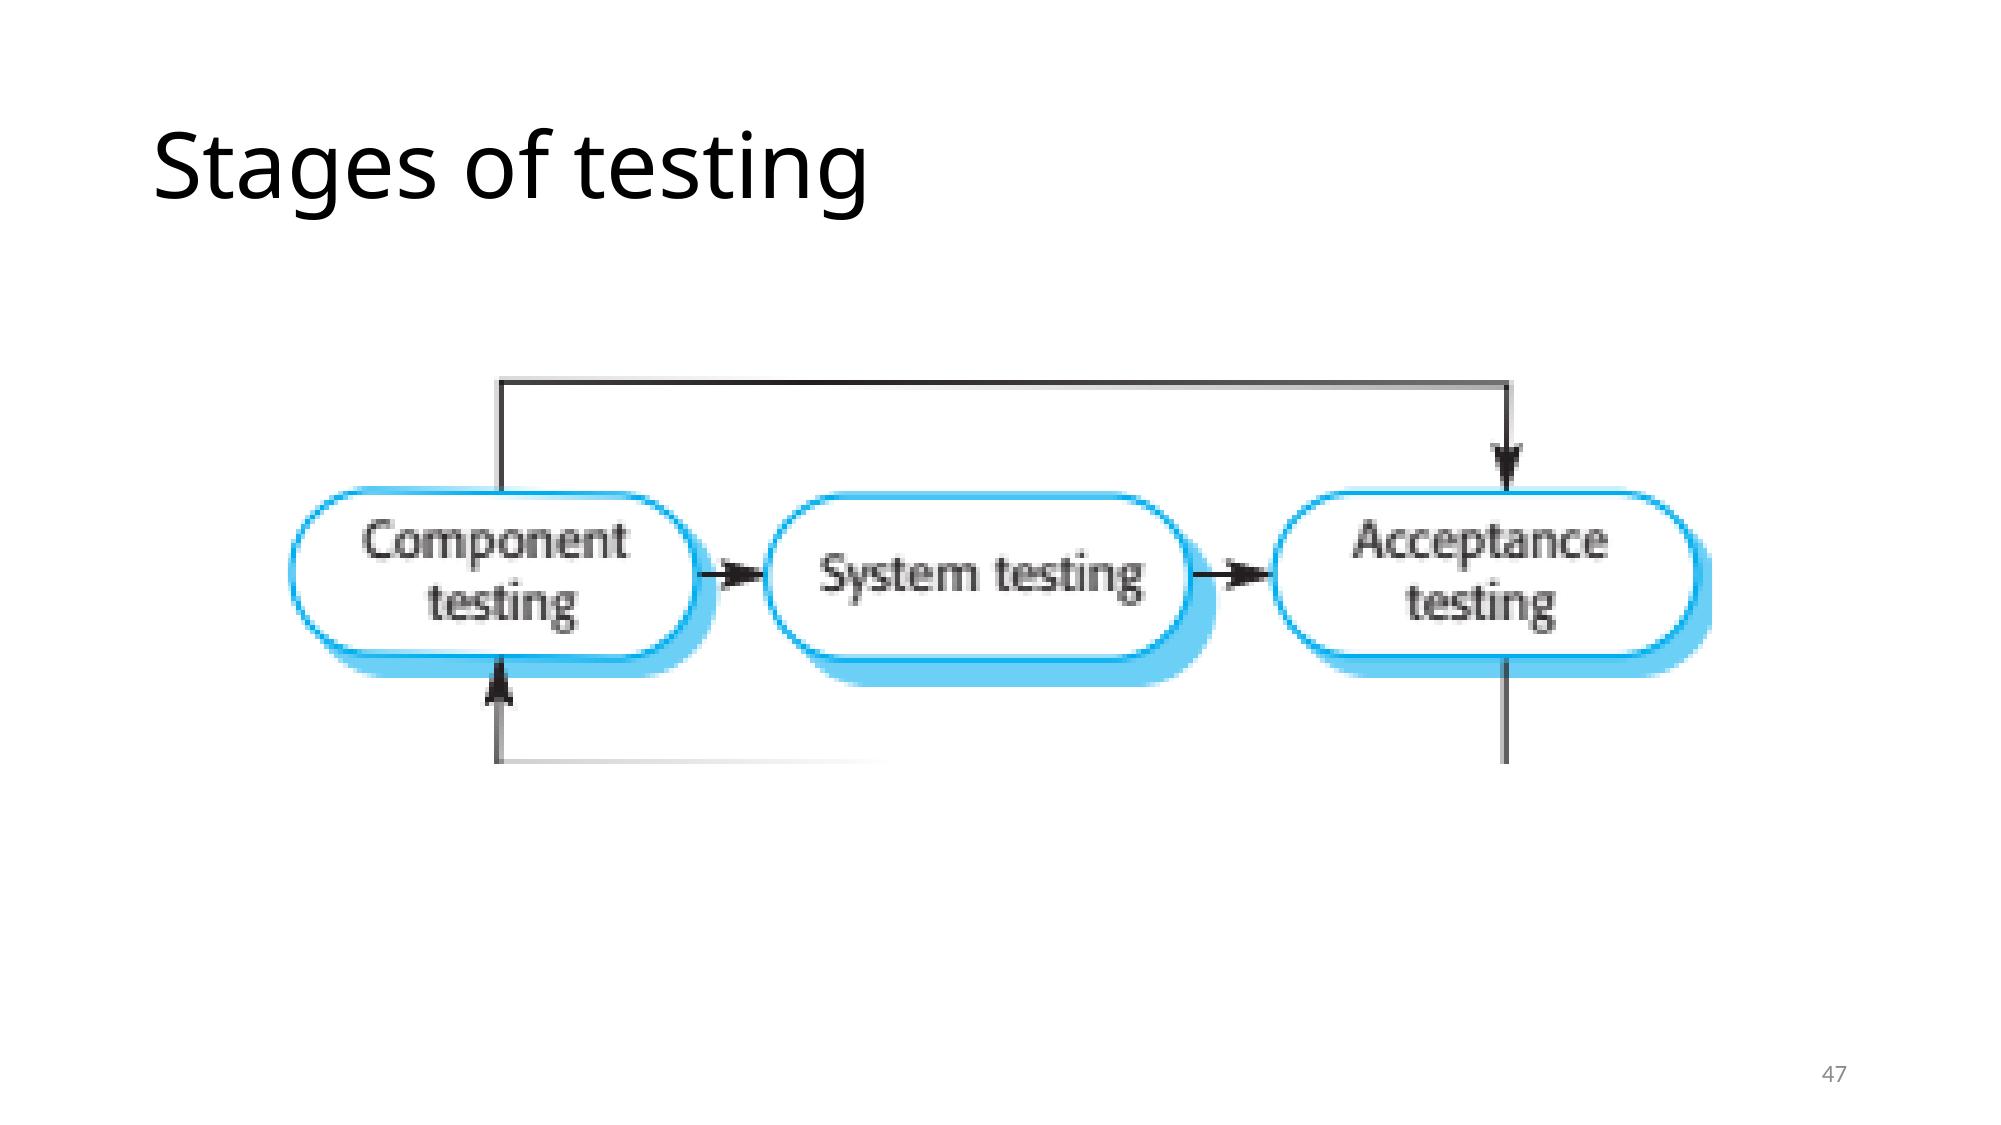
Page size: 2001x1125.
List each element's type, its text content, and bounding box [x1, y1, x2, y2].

slide_number 47 [1412, 1042, 1863, 1103]
title Stages of testing [137, 59, 1863, 278]
picture [287, 376, 1712, 764]
